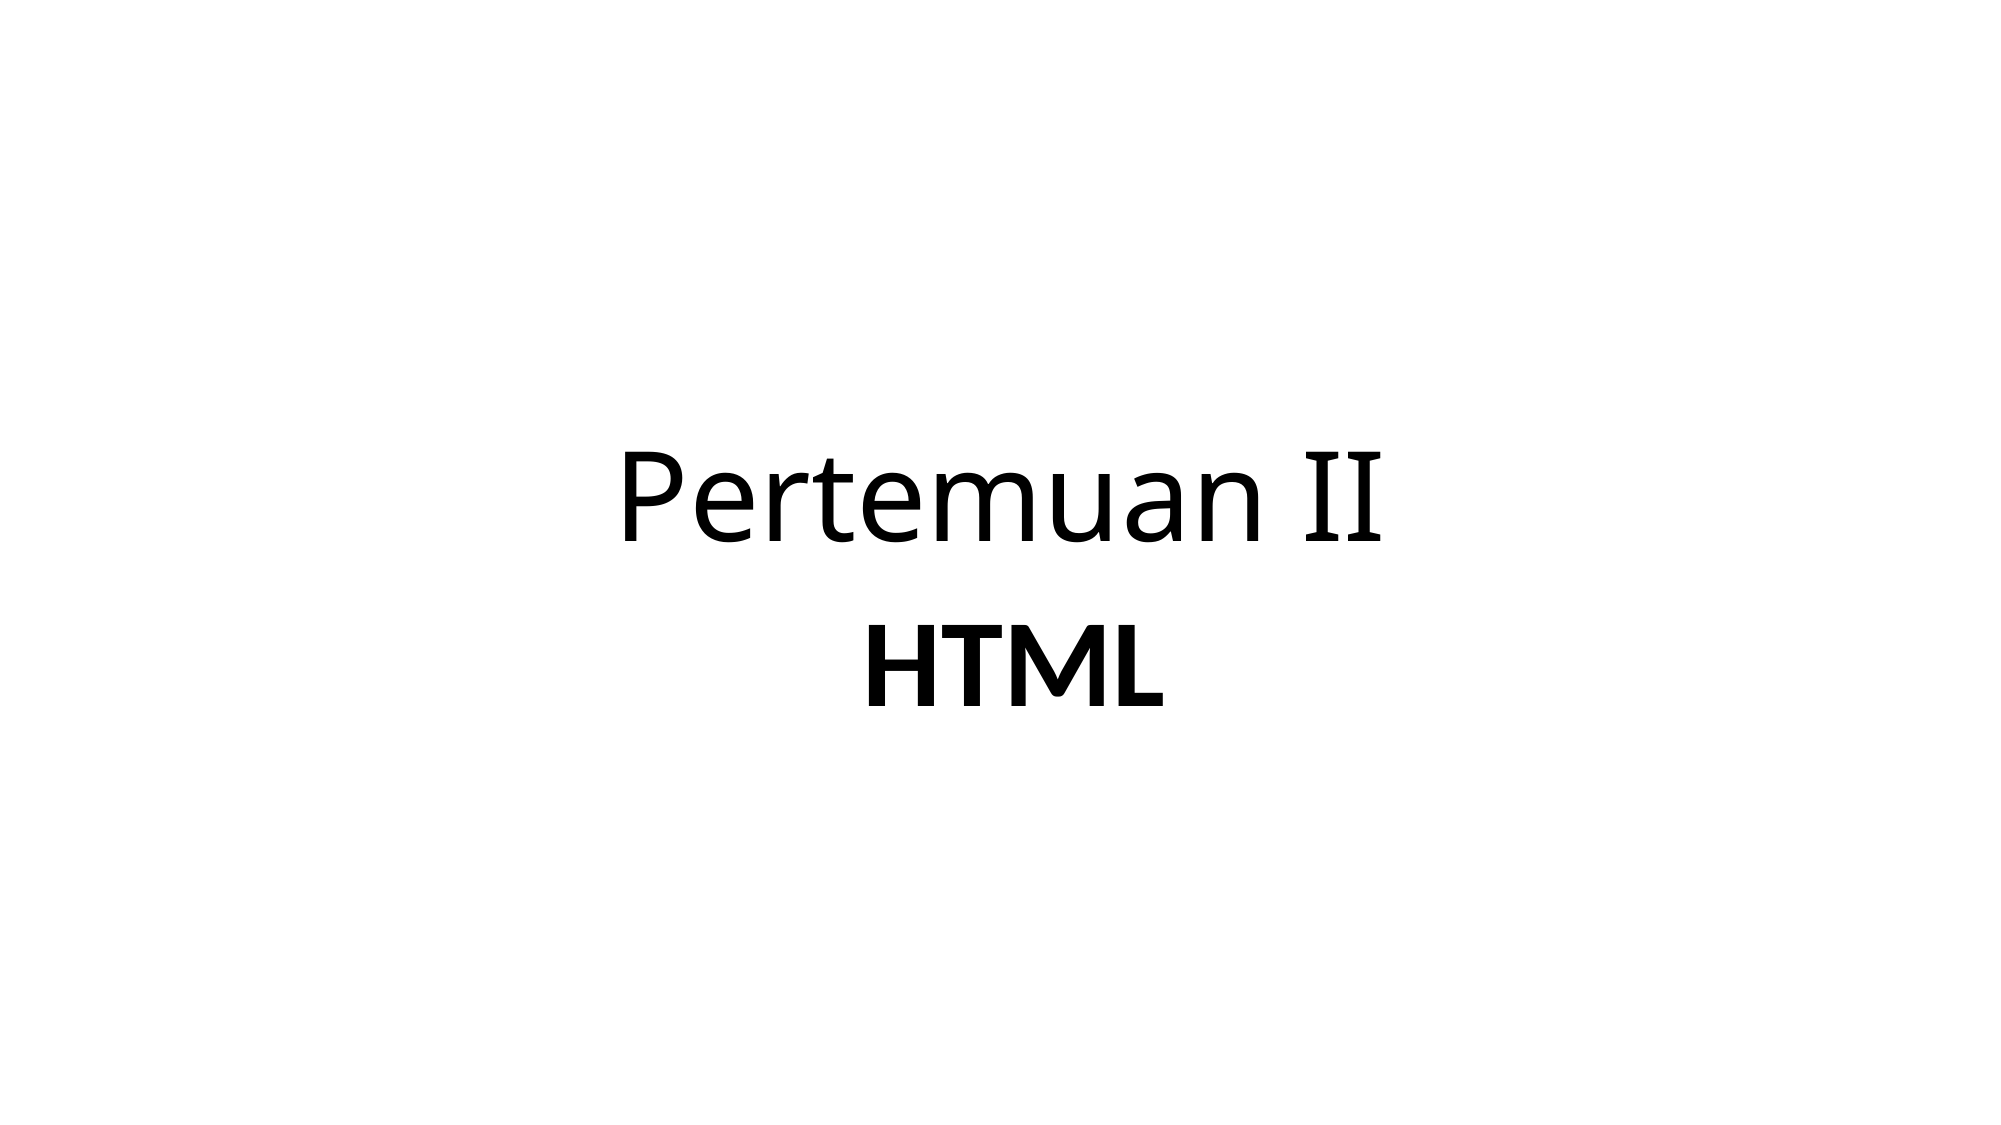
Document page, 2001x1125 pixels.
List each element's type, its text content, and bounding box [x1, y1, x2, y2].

subtitle HTML [249, 590, 1750, 863]
title Pertemuan II [249, 184, 1750, 576]
